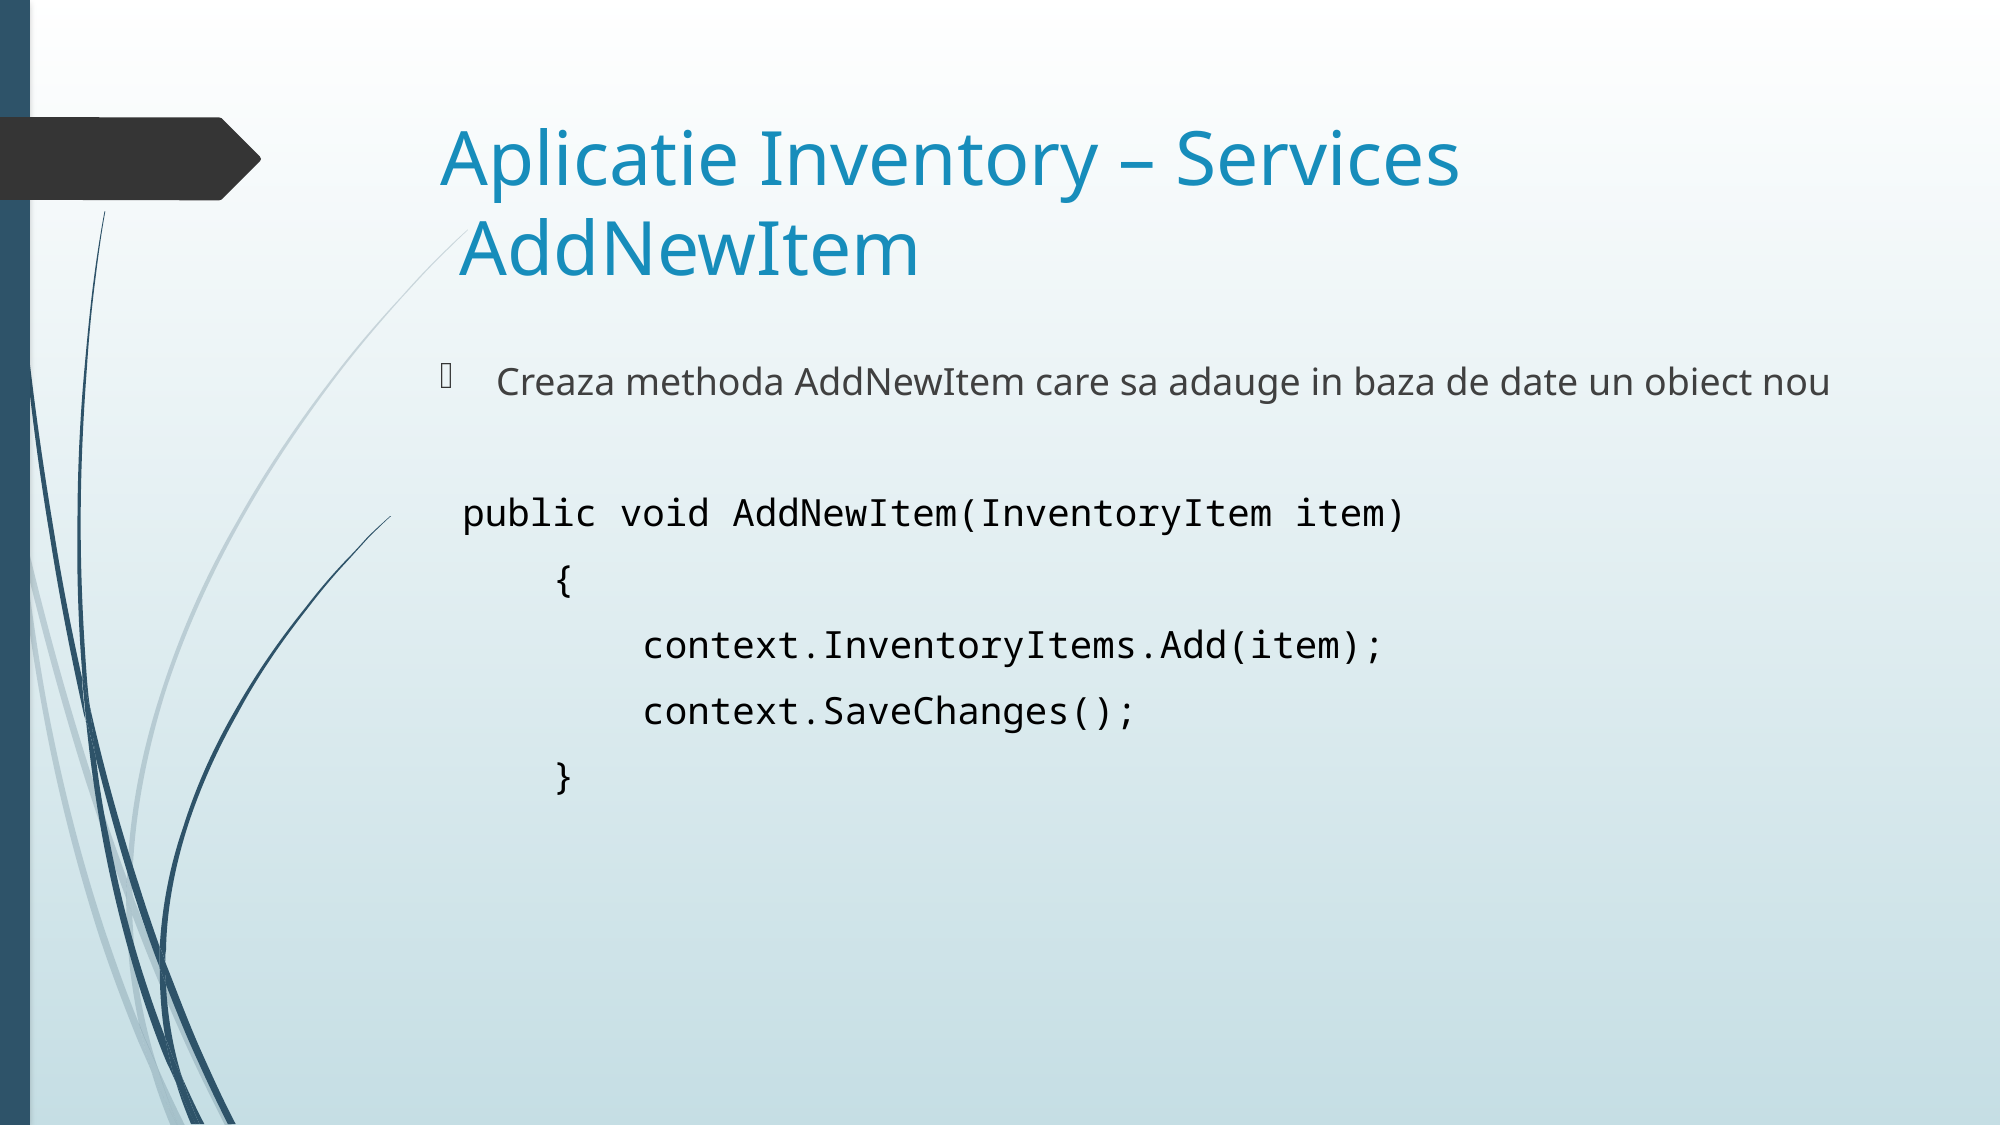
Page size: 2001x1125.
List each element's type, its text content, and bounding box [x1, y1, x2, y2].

list Creaza methoda AddNewItem care sa adauge in baza de date un obiect nou public void AddNewItem(InventoryItem item) { context.InventoryItems.Add(item); context.SaveChanges(); } [424, 350, 1888, 970]
title Aplicatie Inventory – Services AddNewItem [425, 102, 1888, 313]
